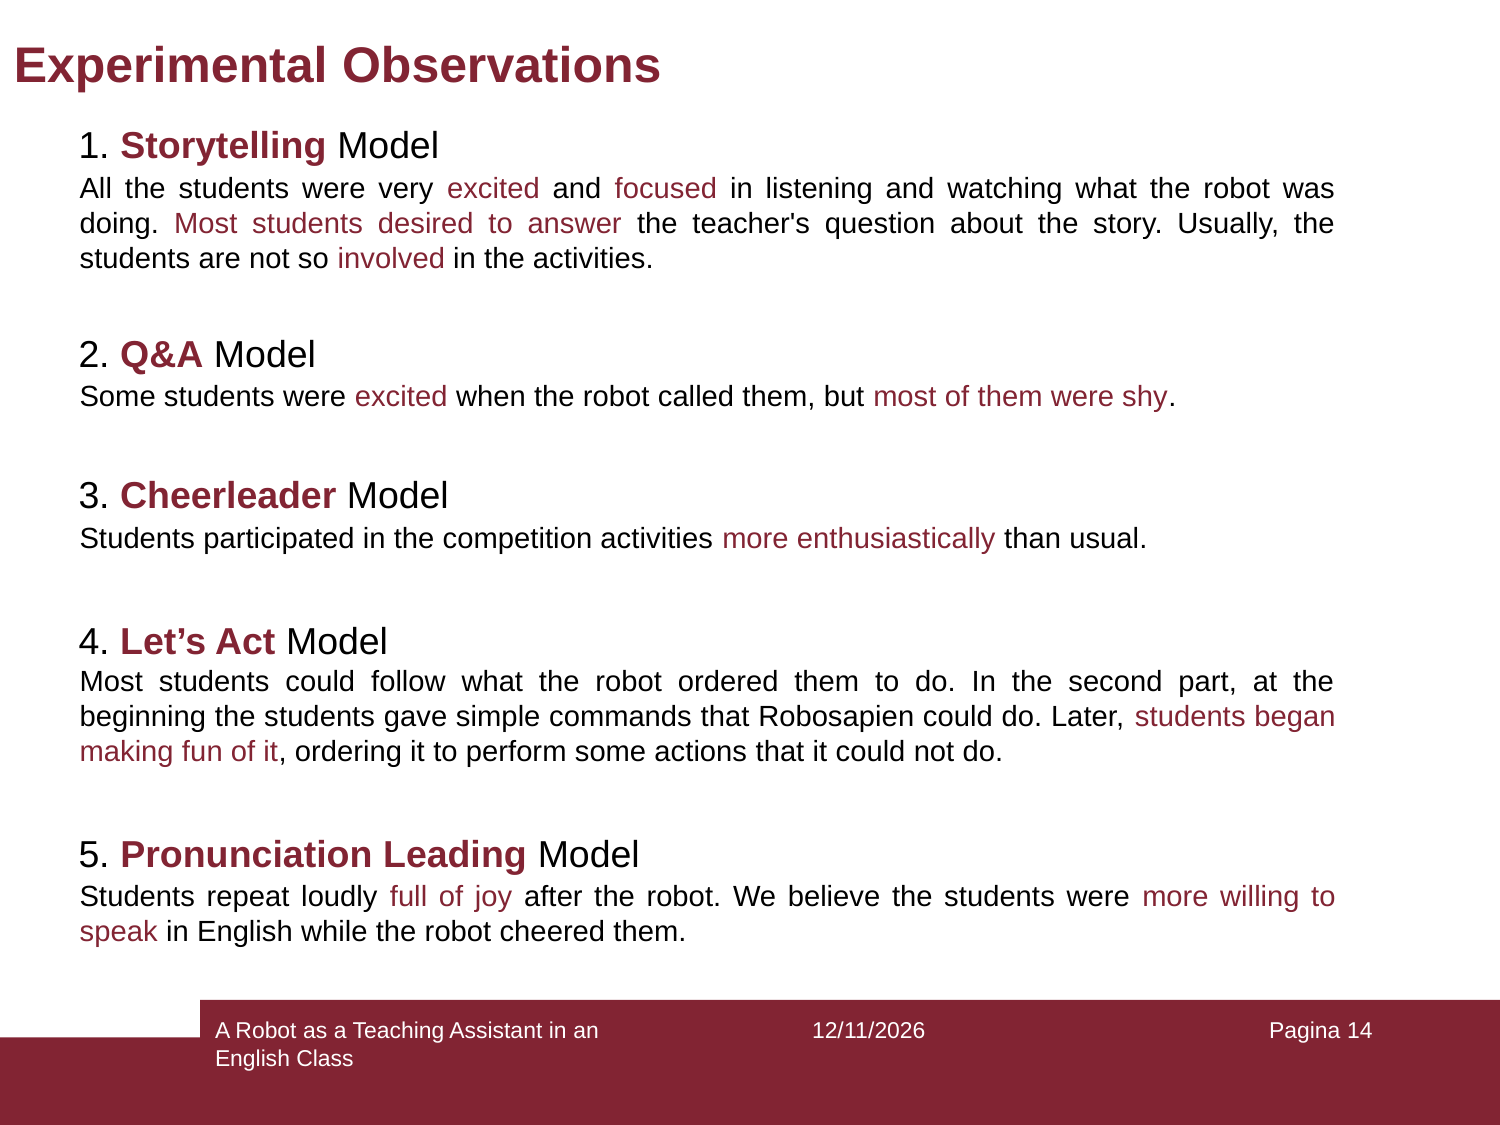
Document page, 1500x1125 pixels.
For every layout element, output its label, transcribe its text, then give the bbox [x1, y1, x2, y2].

footer A Robot as a Teaching Assistant in an English Class [200, 1008, 675, 1084]
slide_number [712, 1008, 1025, 1084]
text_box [63, 609, 1351, 777]
title Experimental Observations [0, 25, 1500, 109]
slide_number Pagina 14 [1074, 1008, 1388, 1084]
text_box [63, 322, 1265, 421]
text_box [63, 113, 1351, 284]
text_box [63, 822, 1351, 956]
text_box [63, 463, 1351, 563]
